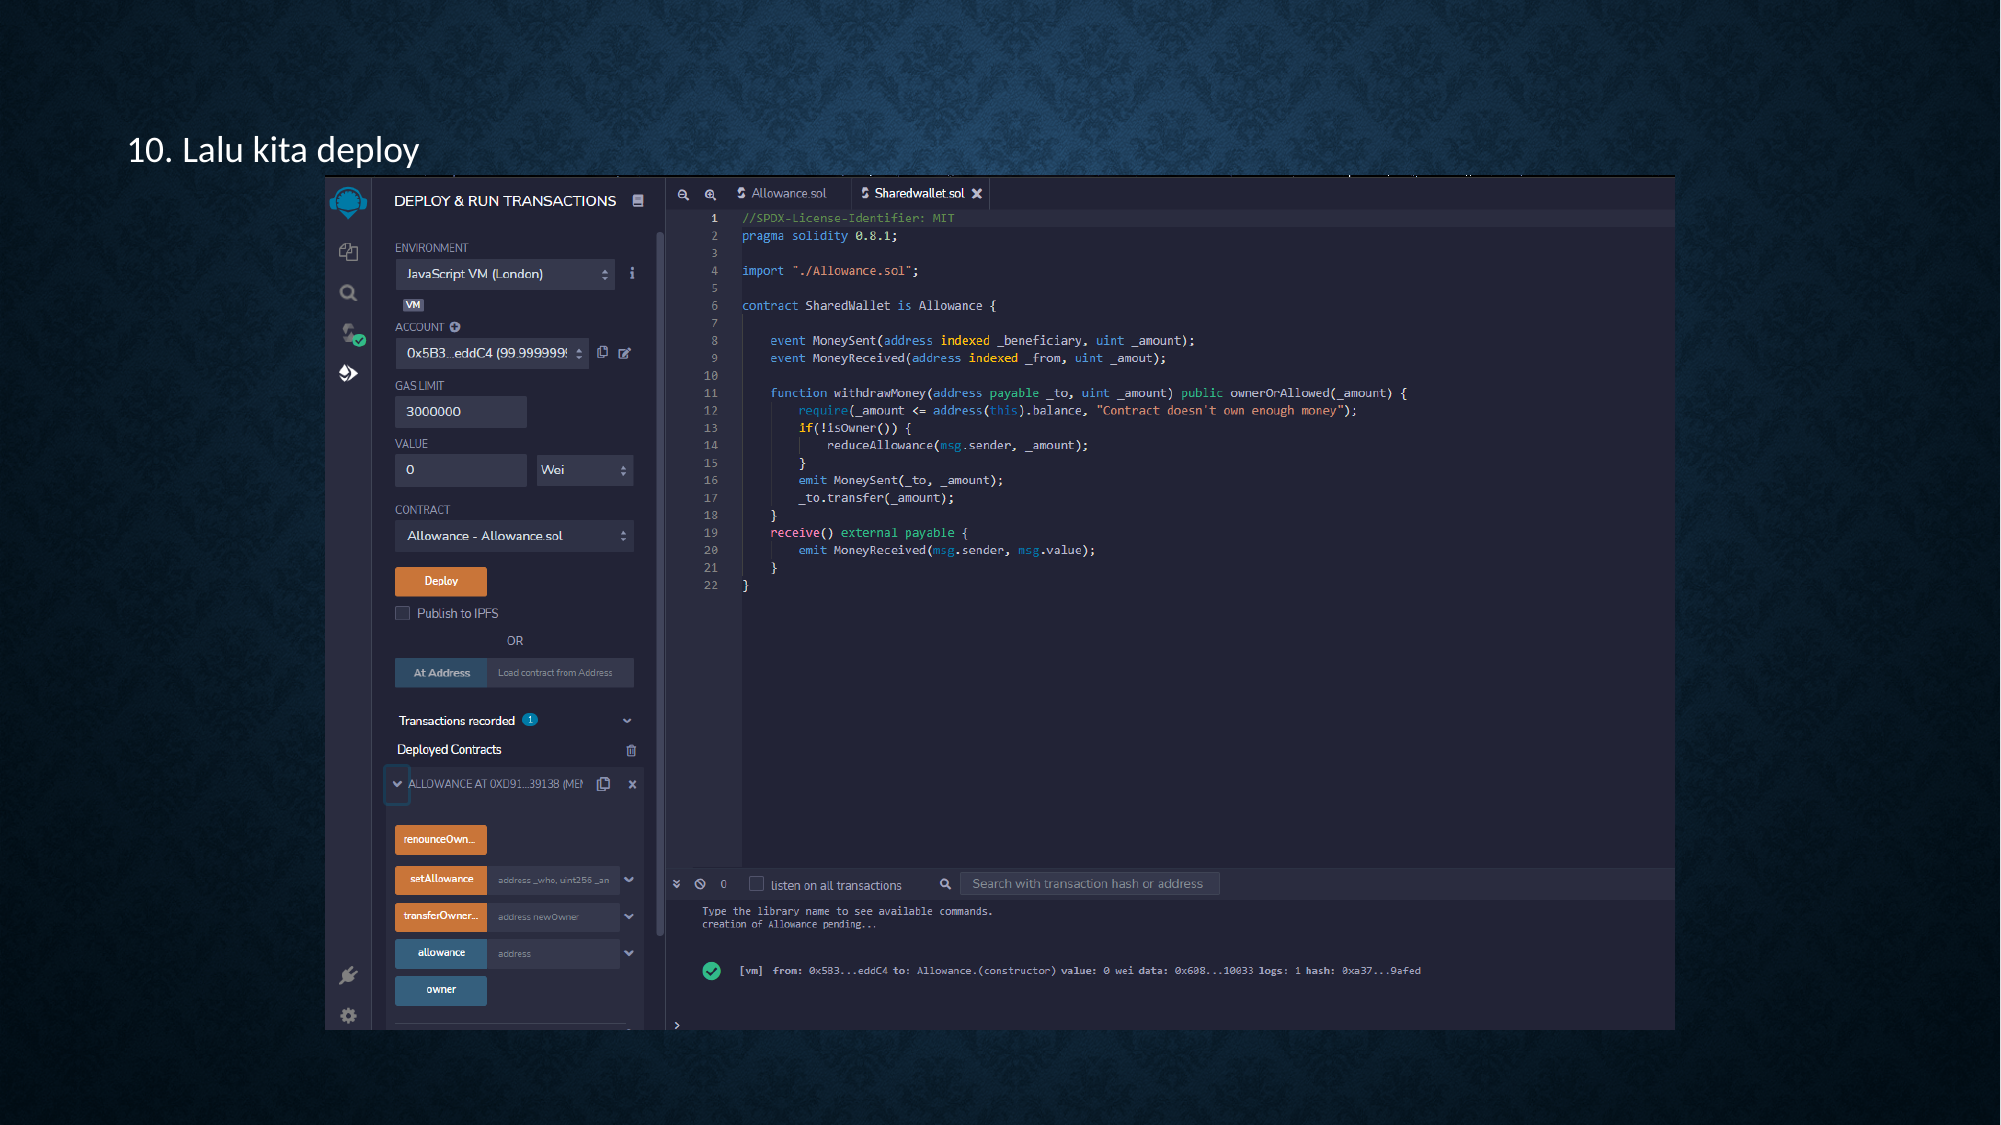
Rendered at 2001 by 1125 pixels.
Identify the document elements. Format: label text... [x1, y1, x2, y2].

picture [325, 175, 1675, 1031]
text_box 10. Lalu kita deploy [111, 114, 1685, 178]
